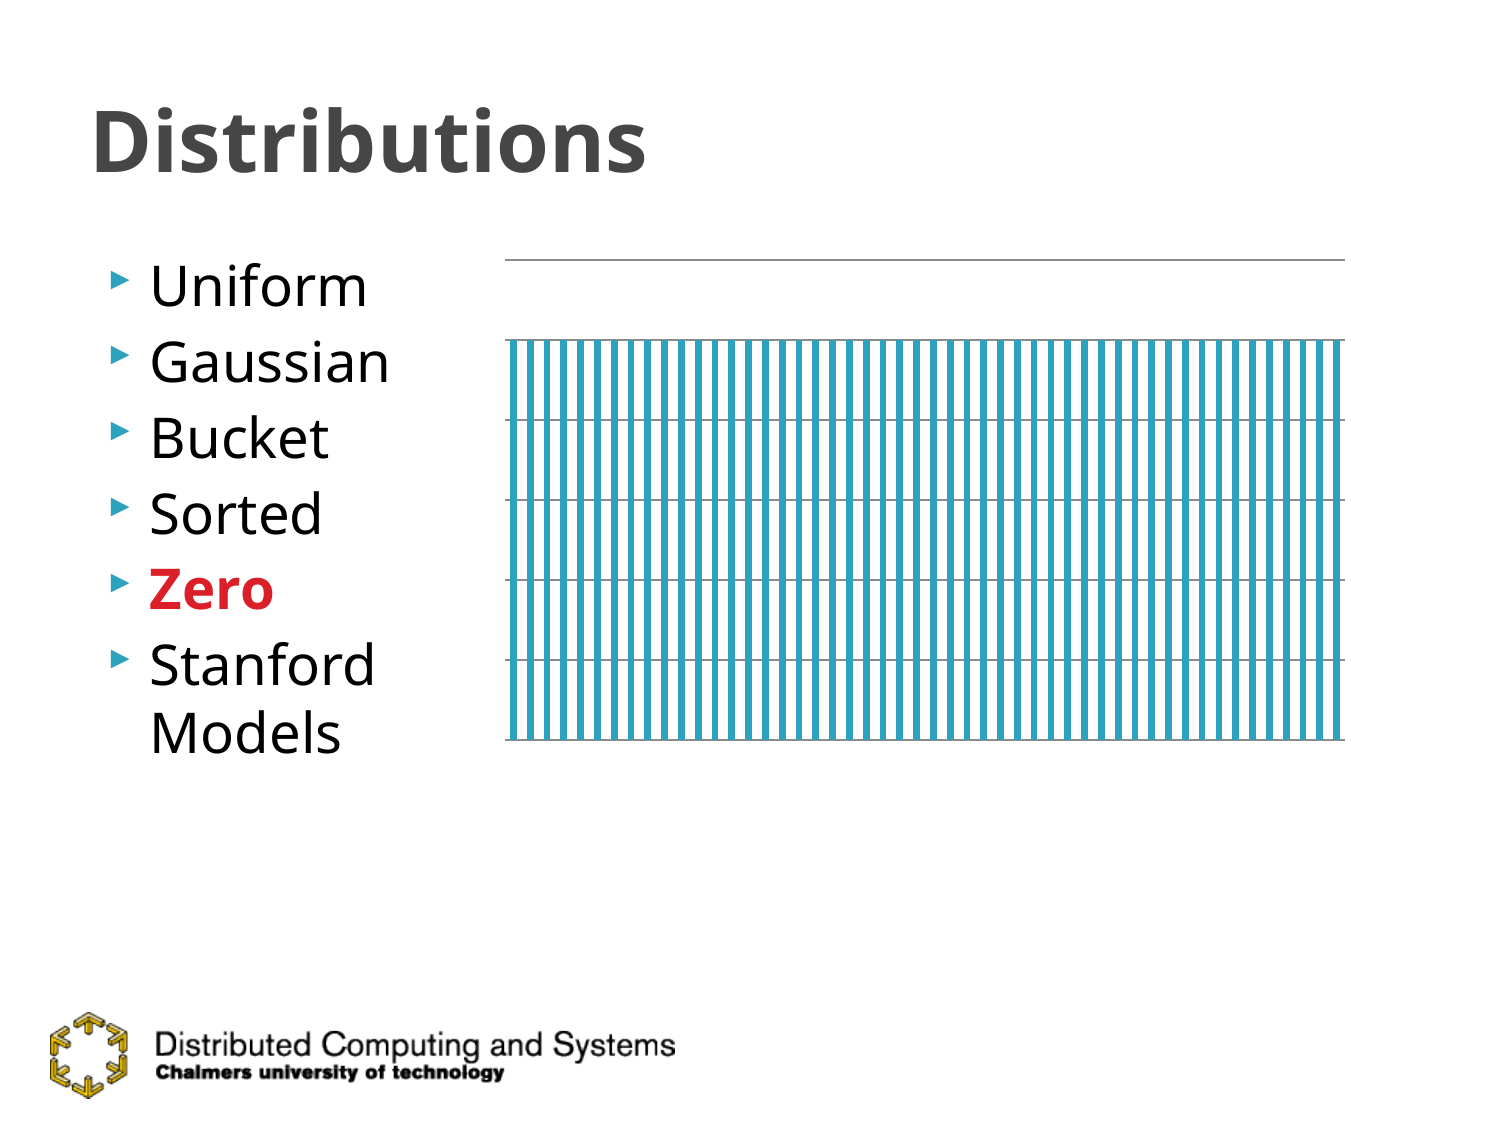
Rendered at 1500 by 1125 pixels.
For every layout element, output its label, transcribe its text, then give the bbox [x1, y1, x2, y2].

list Uniform Gaussian Bucket Sorted Zero Stanford Models [75, 243, 1425, 986]
picture [50, 1012, 675, 1099]
title Distributions [75, 45, 1425, 233]
chart [487, 249, 1363, 751]
